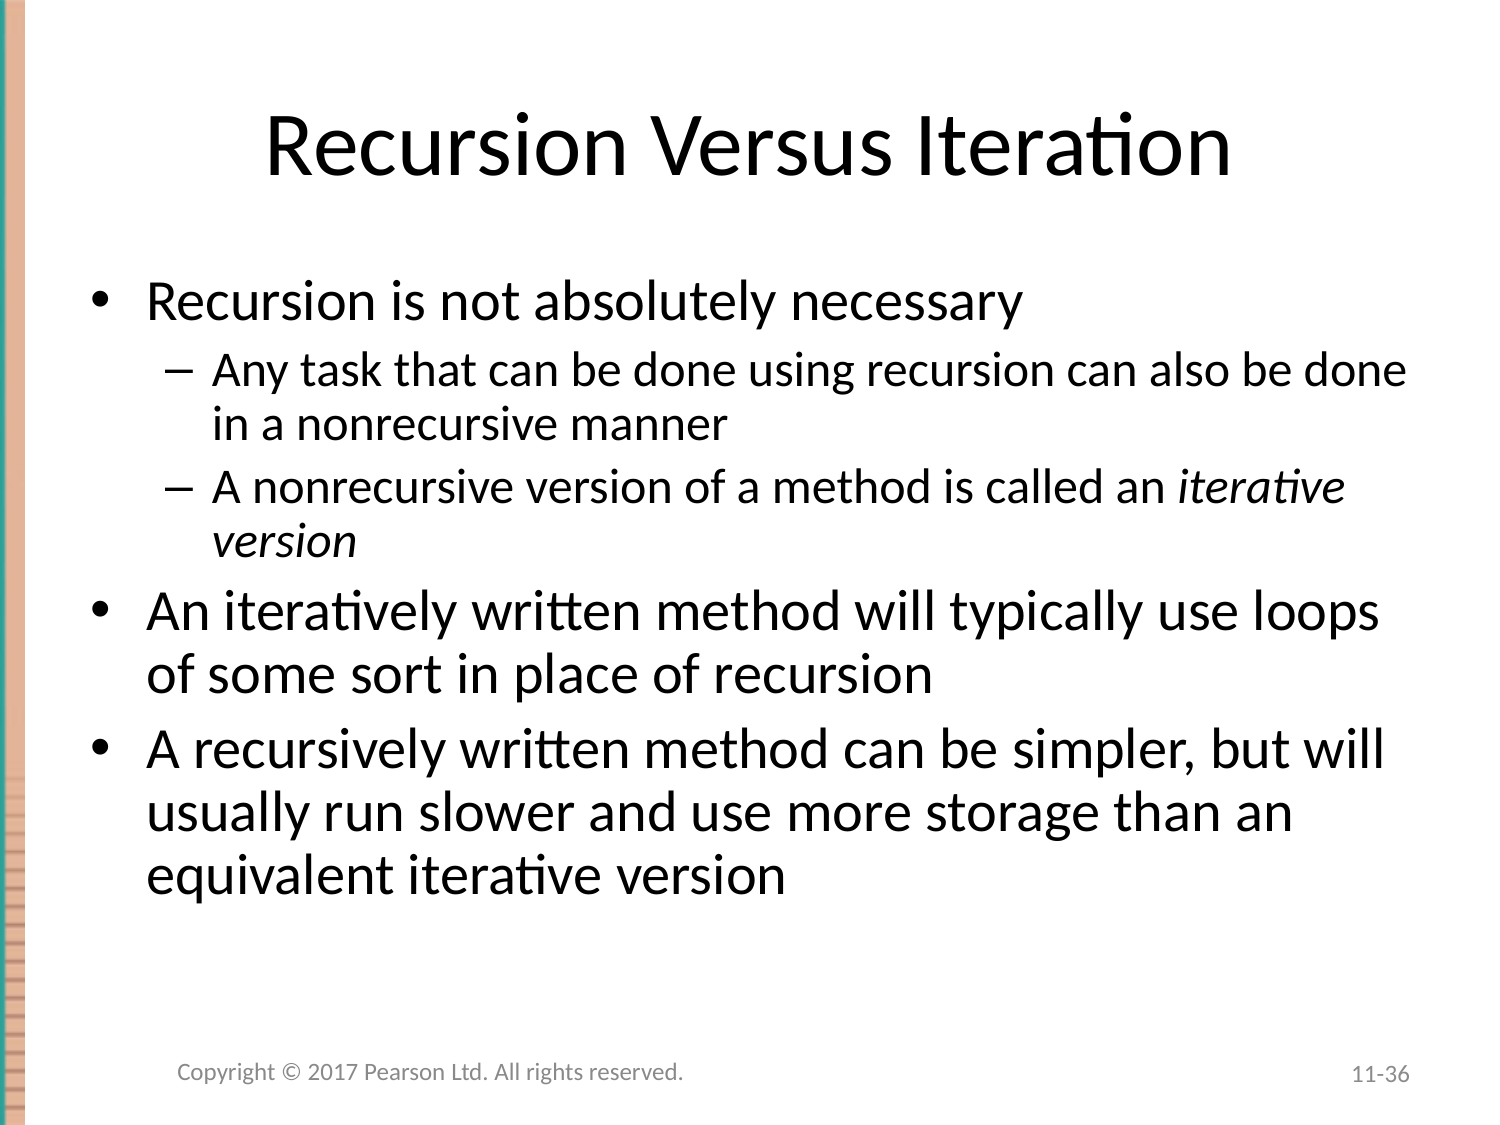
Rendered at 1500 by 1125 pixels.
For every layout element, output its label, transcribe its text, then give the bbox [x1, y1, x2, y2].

picture [0, 0, 25, 1125]
title Recursion Versus Iteration [75, 45, 1425, 233]
slide_number 11-36 [1074, 1042, 1425, 1103]
footer Copyright © 2017 Pearson Ltd. All rights reserved. [75, 1040, 788, 1100]
list Recursion is not absolutely necessary Any task that can be done using recursion can also be done in a nonrecursive manner A nonrecursive version of a method is called an iterative version An iteratively written method will typically use loops of some sort in place of recursion A recursively written method can be simpler, but will usually run slower and use more storage than an equivalent iterative version [75, 262, 1425, 1005]
